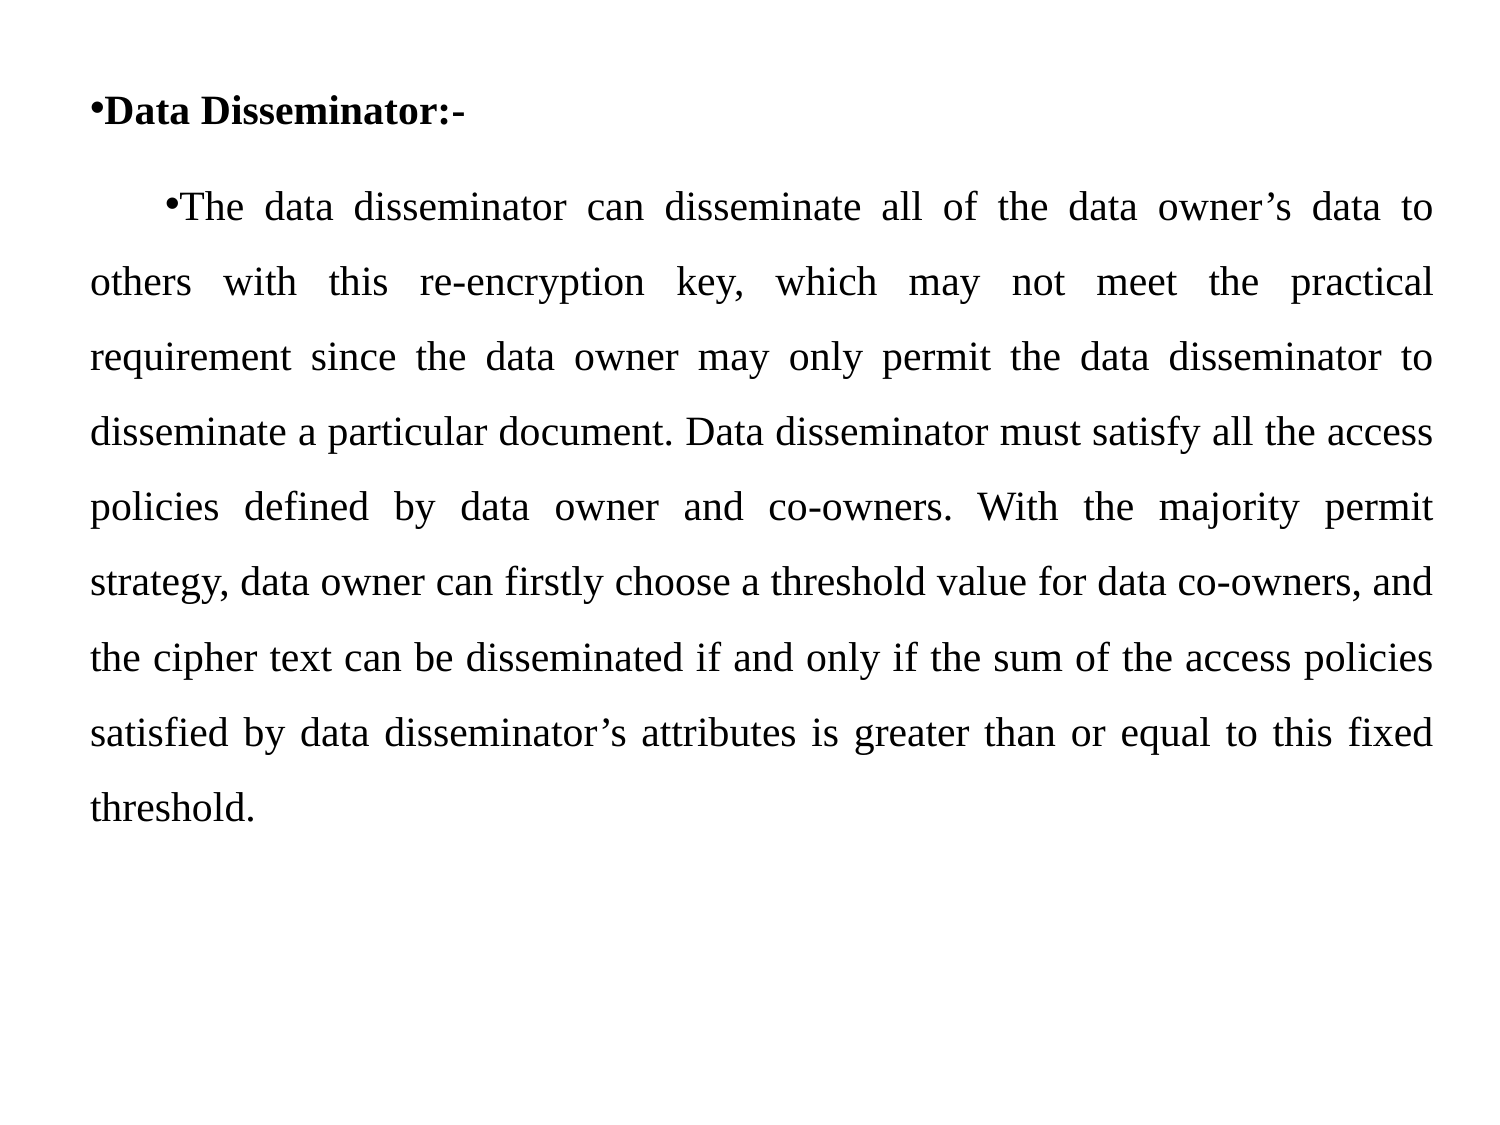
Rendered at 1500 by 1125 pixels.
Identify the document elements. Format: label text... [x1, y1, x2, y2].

list Data Disseminator:- The data disseminator can disseminate all of the data owner’s data to others with this re-encryption key, which may not meet the practical requirement since the data owner may only permit the data disseminator to disseminate a particular document. Data disseminator must satisfy all the access policies defined by data owner and co-owners. With the majority permit strategy, data owner can firstly choose a threshold value for data co-owners, and the cipher text can be disseminated if and only if the sum of the access policies satisfied by data disseminator’s attributes is greater than or equal to this fixed threshold. [75, 50, 1450, 1125]
